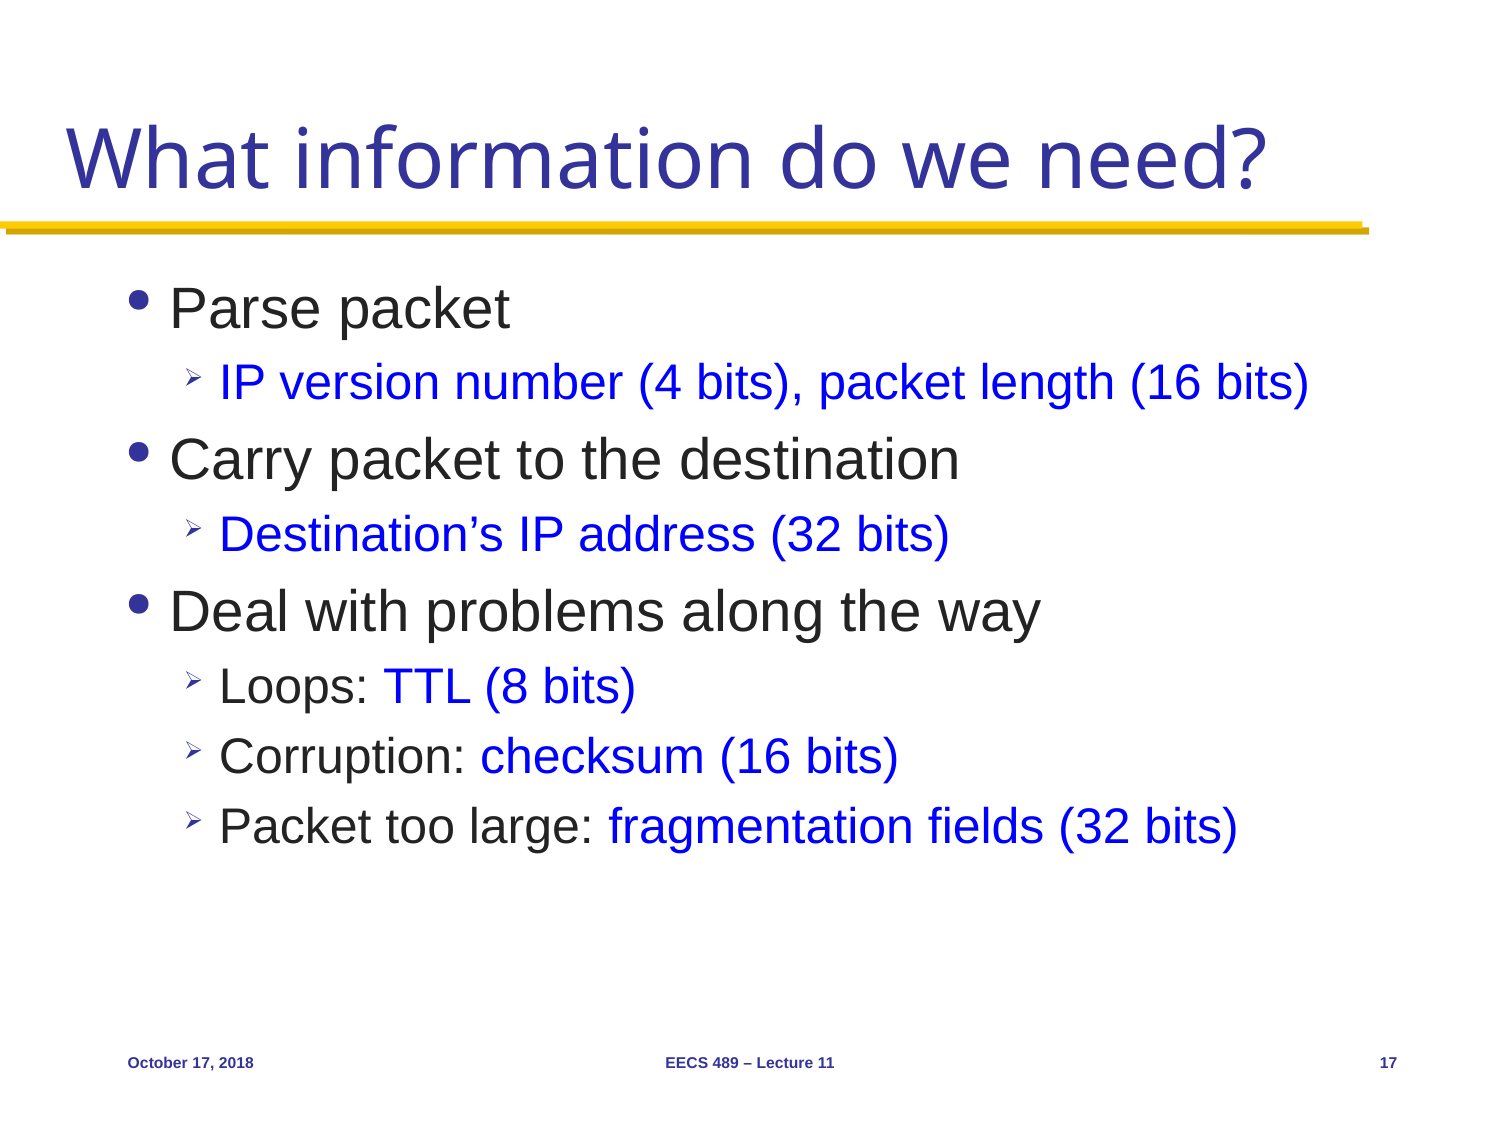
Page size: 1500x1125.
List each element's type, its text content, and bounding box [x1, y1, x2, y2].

slide_number 17 [1312, 1024, 1413, 1101]
footer EECS 489 – Lecture 11 [512, 1024, 988, 1101]
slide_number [112, 1024, 426, 1101]
title What information do we need? [49, 24, 1451, 213]
list Parse packet IP version number (4 bits), packet length (16 bits) Carry packet to the destination Destination’s IP address (32 bits) Deal with problems along the way Loops: TTL (8 bits) Corruption: checksum (16 bits) Packet too large: fragmentation fields (32 bits) [112, 262, 1413, 988]
